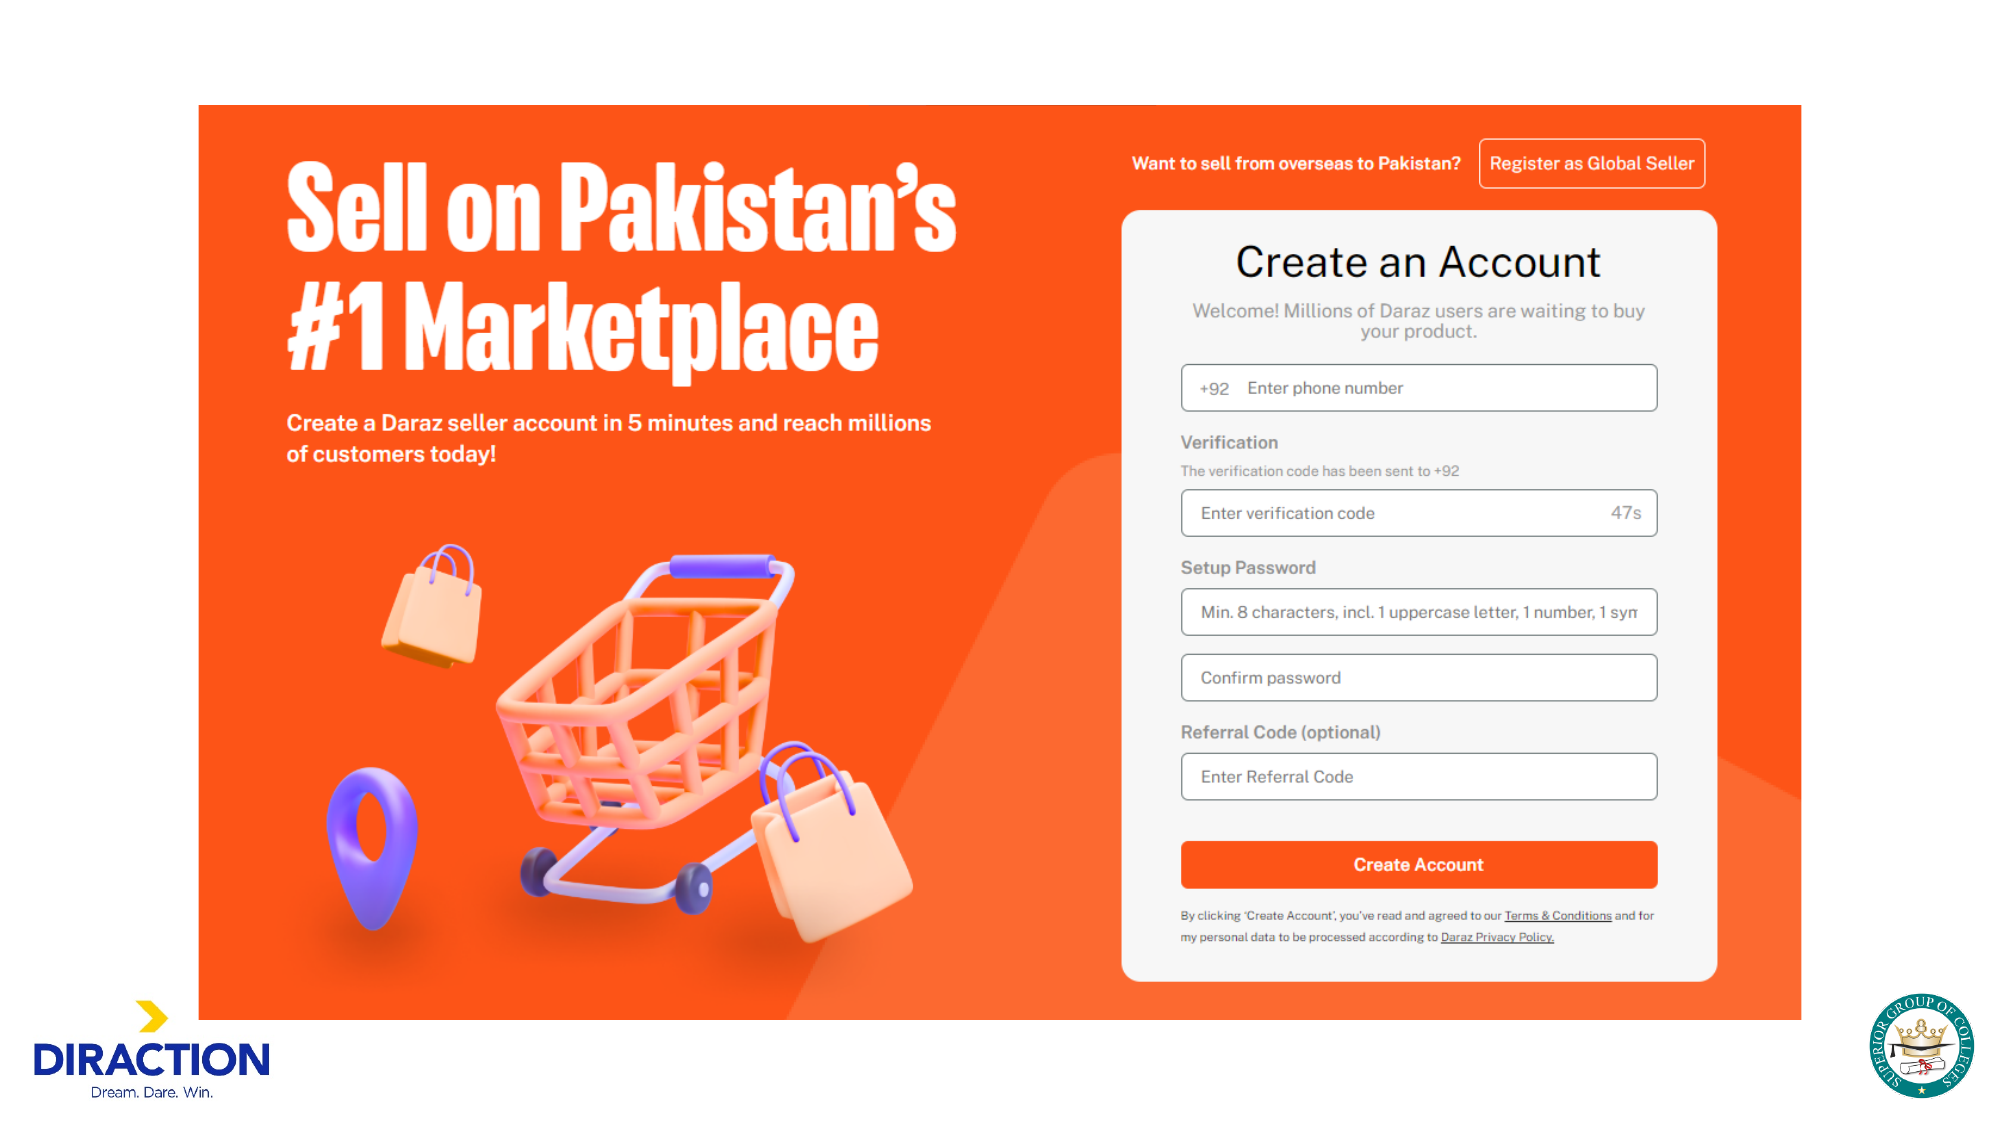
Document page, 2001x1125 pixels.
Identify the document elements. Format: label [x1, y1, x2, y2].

picture [27, 104, 1802, 1113]
picture [1868, 992, 1975, 1099]
